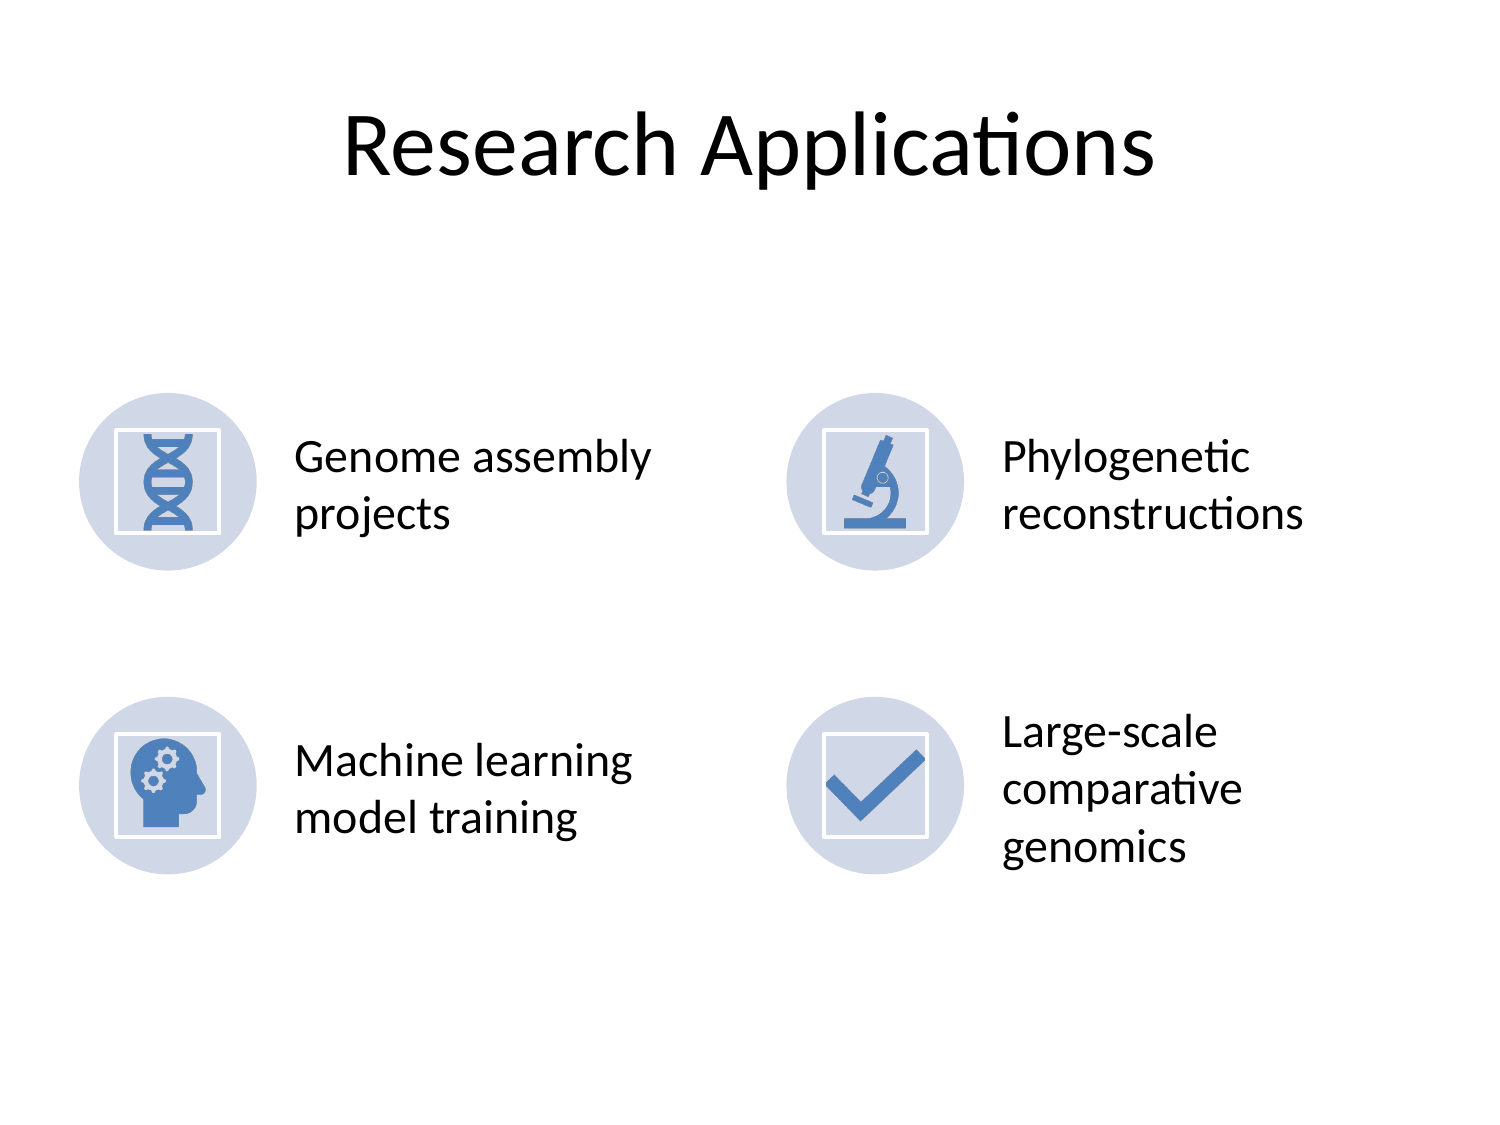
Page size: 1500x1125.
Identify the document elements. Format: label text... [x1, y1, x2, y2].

title Research Applications [75, 45, 1425, 233]
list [74, 262, 1426, 1006]
